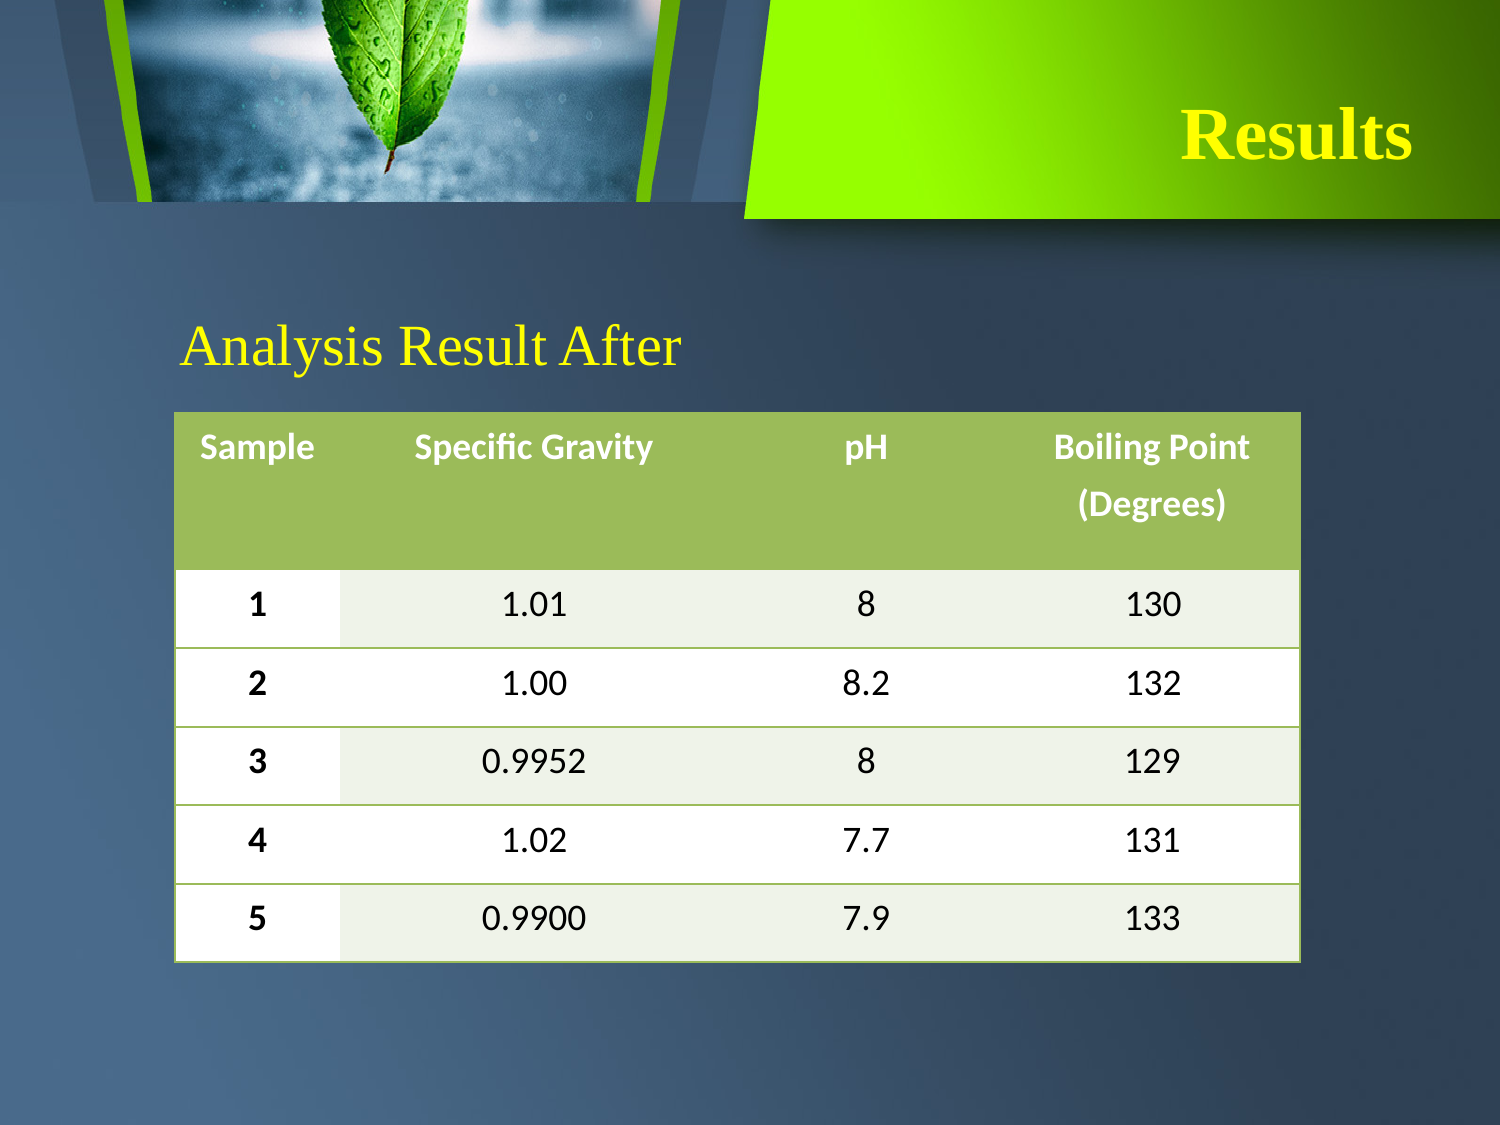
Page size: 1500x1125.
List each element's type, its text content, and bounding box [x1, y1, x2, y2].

table_cell 129 [1005, 728, 1299, 804]
table_cell 0.9900 [340, 885, 728, 961]
table_cell 2 [176, 649, 340, 726]
table_cell 4 [176, 806, 340, 883]
table_cell 7.7 [728, 806, 1005, 883]
table_header pH [728, 413, 1005, 569]
table_cell 1.00 [340, 649, 728, 726]
table_header Sample [176, 413, 340, 569]
table_cell 7.9 [728, 885, 1005, 961]
table_cell 1.02 [340, 806, 728, 883]
table_cell 8 [728, 570, 1005, 647]
table_cell 8 [728, 728, 1005, 804]
table_cell 131 [1005, 806, 1299, 883]
table_cell 5 [176, 885, 340, 961]
table_cell 132 [1005, 649, 1299, 726]
table_cell 3 [176, 728, 340, 804]
table_cell 130 [1005, 570, 1299, 647]
picture [0, 0, 1500, 1125]
table_header Specific Gravity [340, 413, 728, 569]
table_cell 1 [176, 570, 340, 647]
table_header Boiling Point (Degrees) [1005, 413, 1299, 569]
title Results [73, 45, 1429, 213]
table_cell 8.2 [728, 649, 1005, 726]
table_cell 1.01 [340, 570, 728, 647]
table_cell 133 [1005, 885, 1299, 961]
table_cell 0.9952 [340, 728, 728, 804]
text_box Analysis Result After [165, 299, 697, 385]
